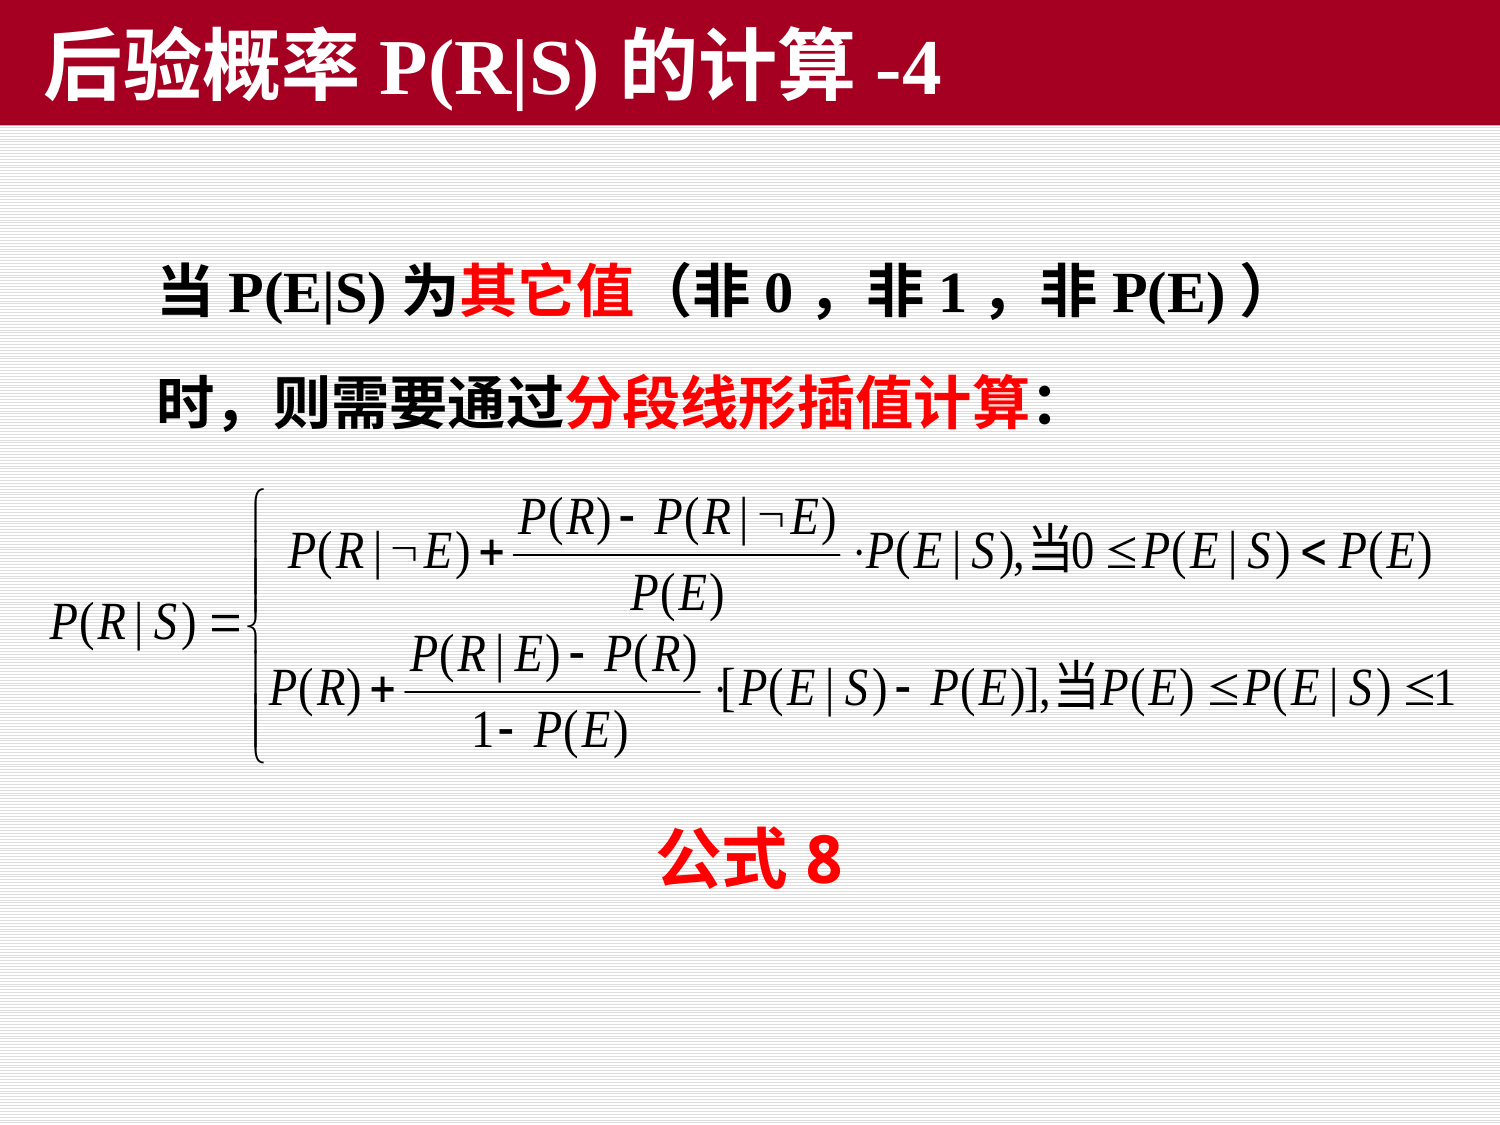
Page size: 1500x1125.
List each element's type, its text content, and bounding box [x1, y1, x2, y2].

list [40, 478, 1460, 775]
title 后验概率P(R|S)的计算-4 [0, 0, 1500, 126]
list 当P(E|S)为其它值（非0，非1，非P(E)）时，则需要通过分段线形插值计算： [141, 204, 1359, 445]
text_box 公式8 [556, 809, 944, 904]
